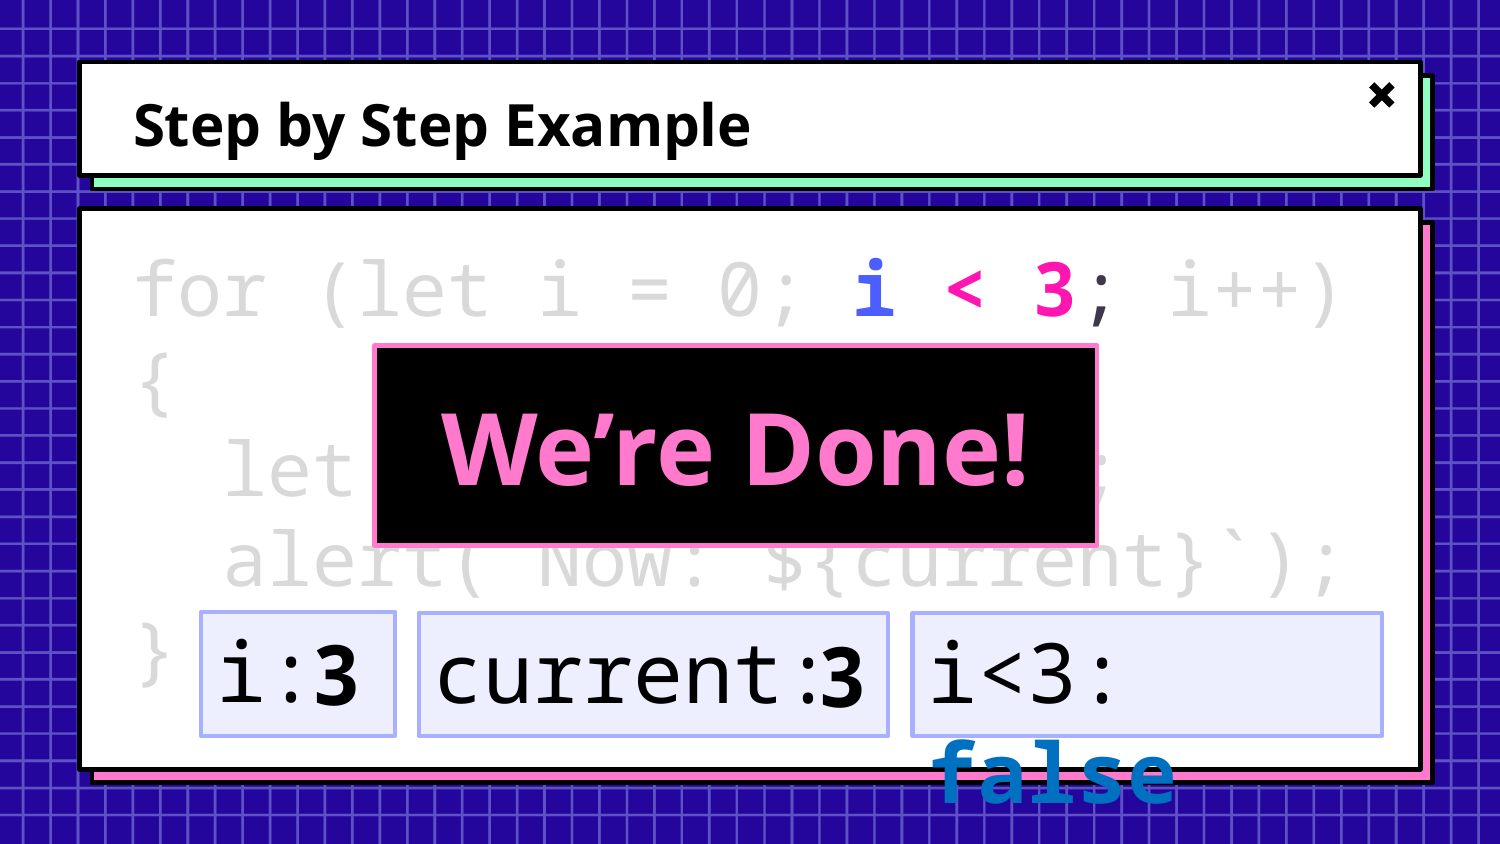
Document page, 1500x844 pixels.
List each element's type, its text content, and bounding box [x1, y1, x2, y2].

text_box We’re Done! [372, 343, 1099, 548]
title Step by Step Example [118, 72, 1382, 167]
picture [0, 0, 1500, 844]
text_box 3 [802, 616, 882, 732]
text_box for (let i = 0; i < 3; i++) { let current = i + 1; alert(`Now: ${current}`); } [118, 234, 1382, 700]
text_box 3 [296, 614, 377, 730]
text_box current: [417, 611, 890, 738]
text_box i<3: false [910, 611, 1384, 738]
text_box i: [199, 610, 397, 738]
